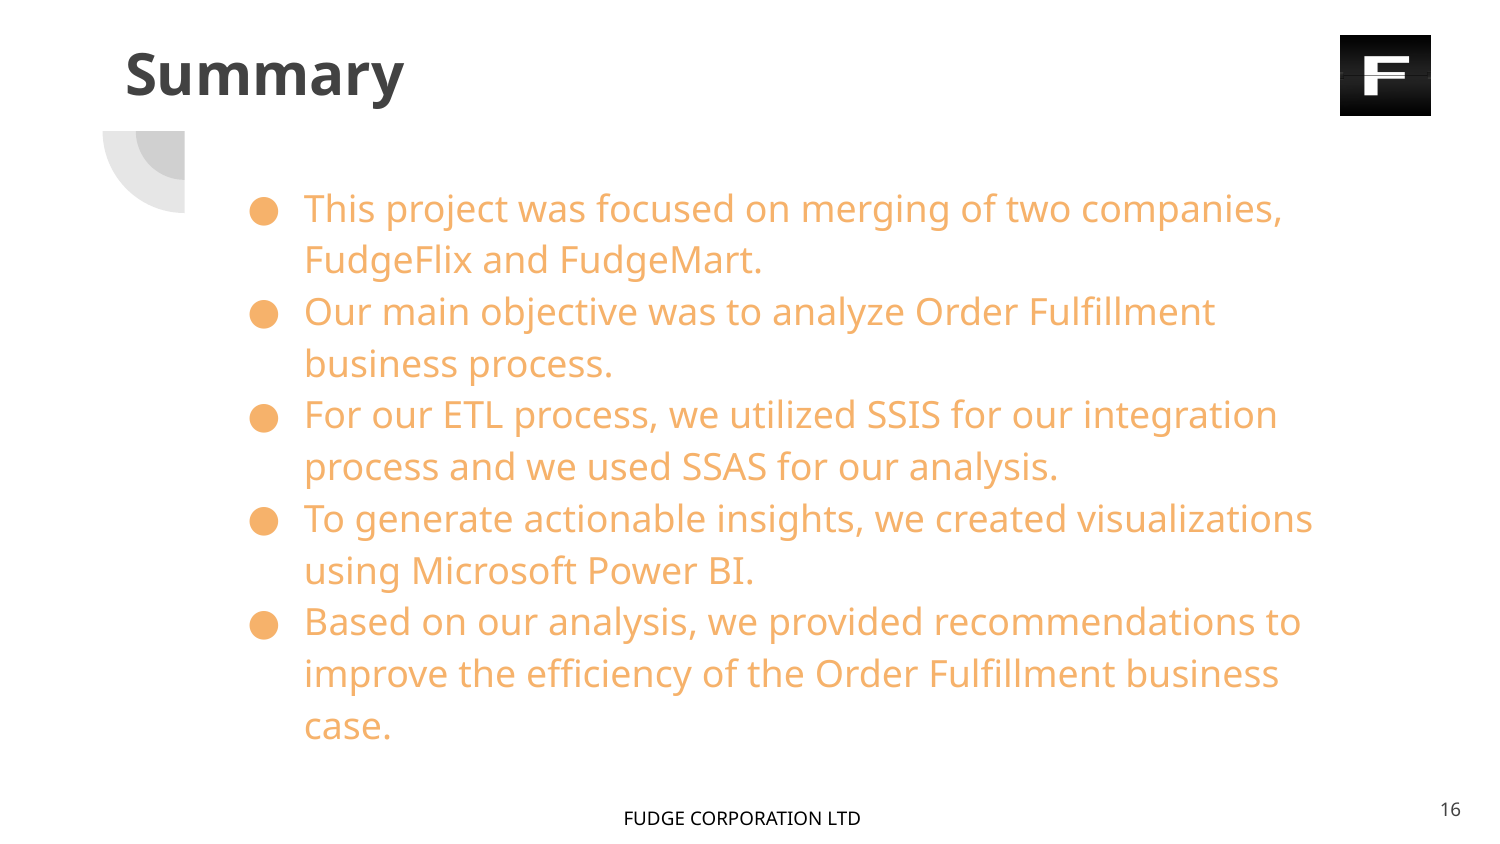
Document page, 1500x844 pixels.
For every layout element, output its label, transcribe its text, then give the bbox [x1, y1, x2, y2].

slide_number 16 [1386, 777, 1477, 842]
list This project was focused on merging of two companies, FudgeFlix and FudgeMart. Our main objective was to analyze Order Fulfillment business process. For our ETL process, we utilized SSIS for our integration process and we used SSAS for our analysis. To generate actionable insights, we created visualizations using Microsoft Power BI. Based on our analysis, we provided recommendations to improve the efficiency of the Order Fulfillment business case. [213, 162, 1368, 733]
title Summary [110, 22, 1387, 129]
picture [1387, 35, 1431, 116]
